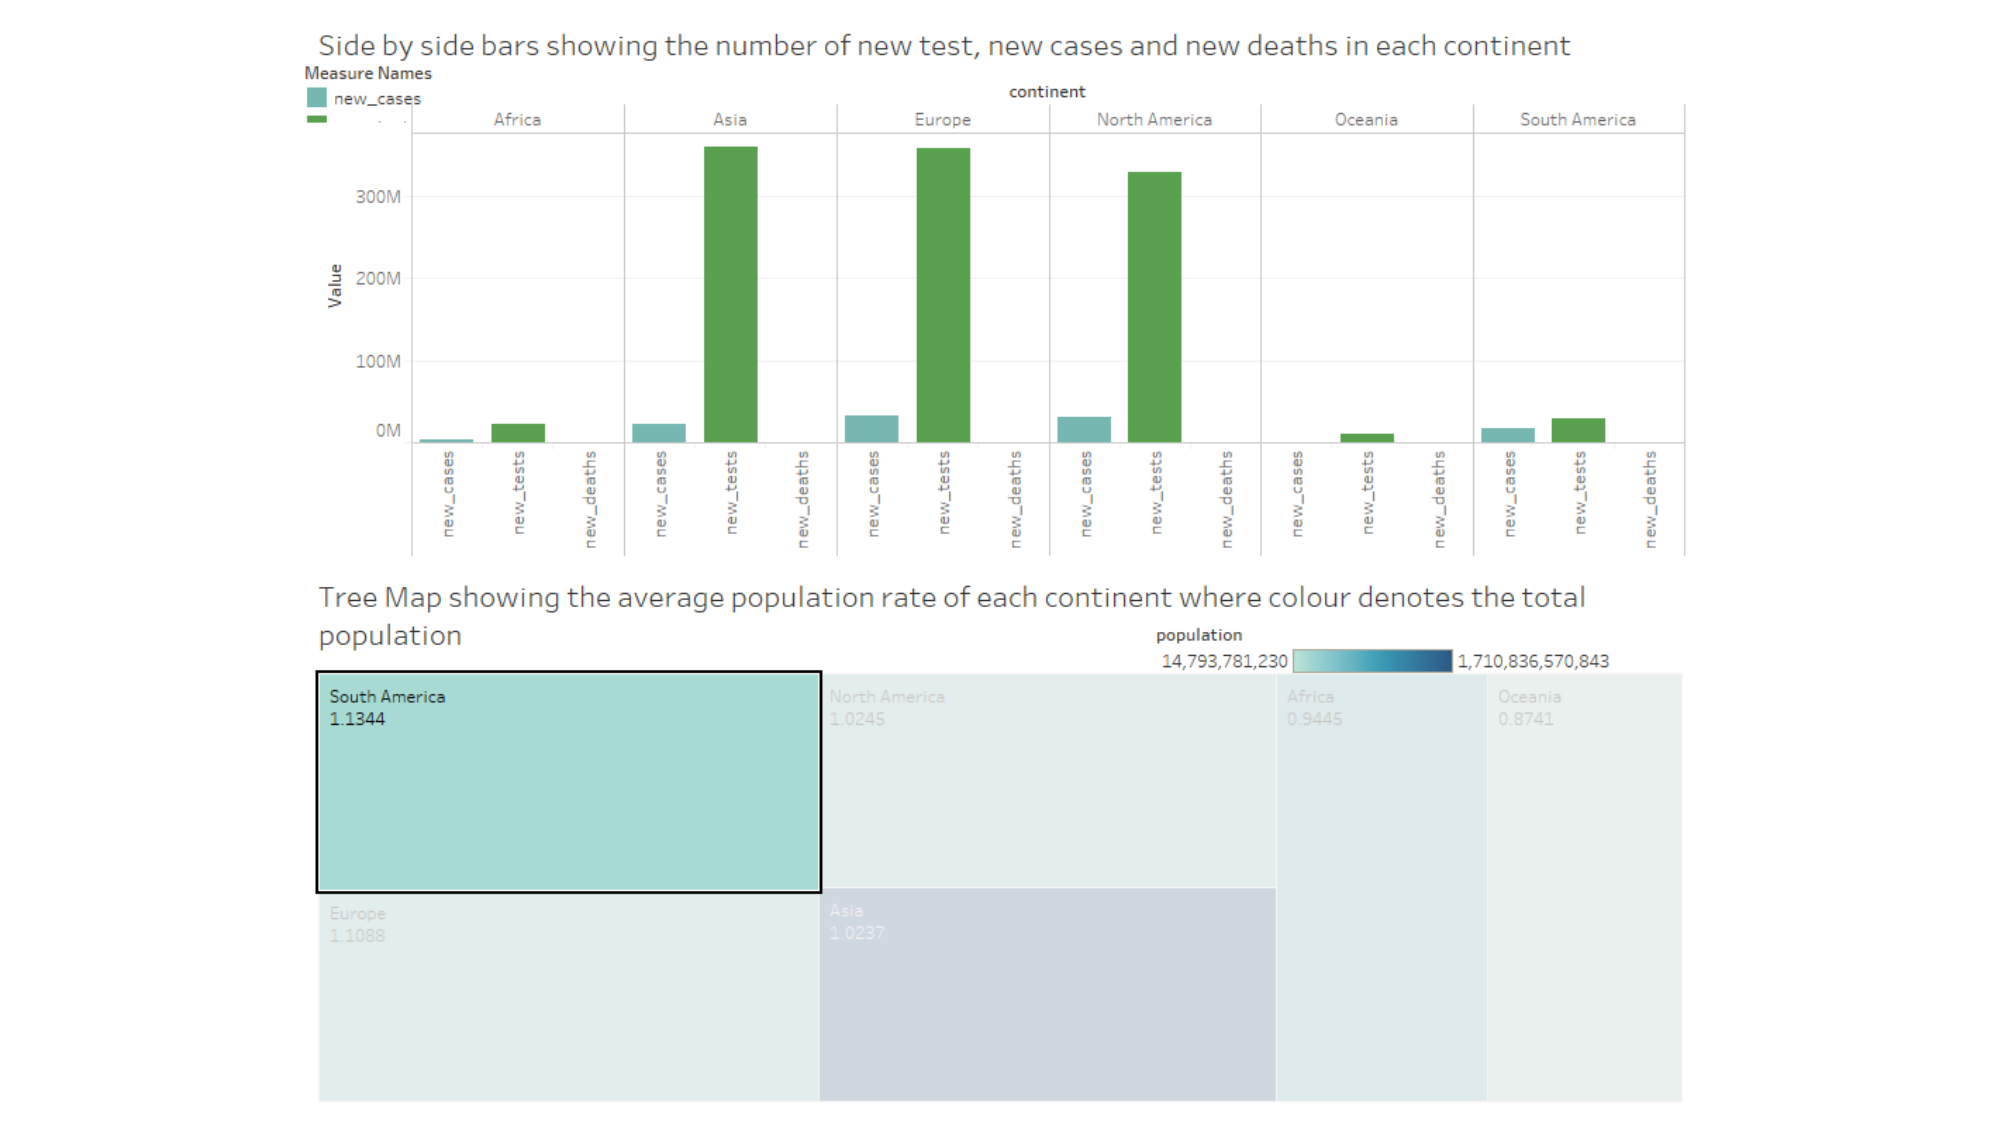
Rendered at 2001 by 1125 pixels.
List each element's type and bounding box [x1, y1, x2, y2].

picture [296, 0, 1704, 1125]
